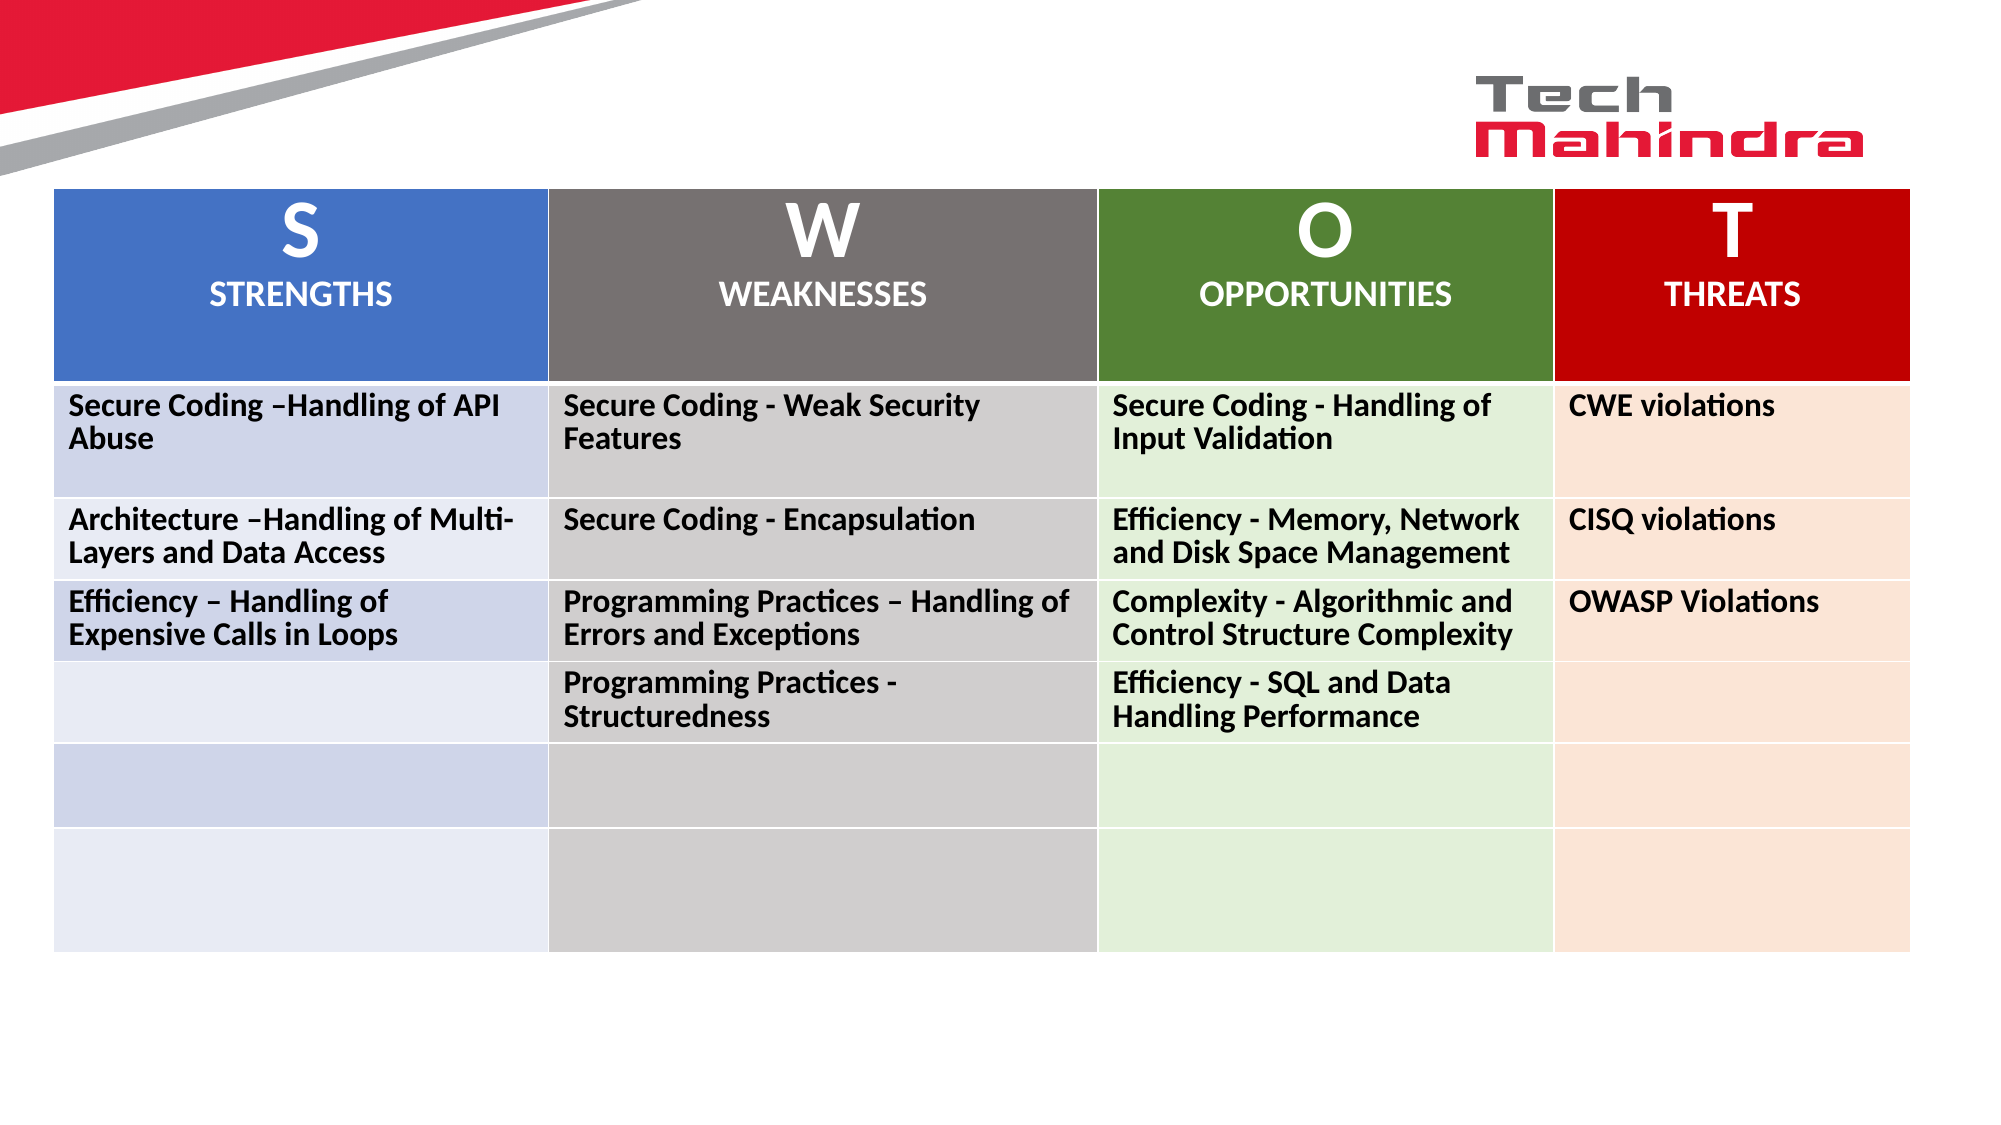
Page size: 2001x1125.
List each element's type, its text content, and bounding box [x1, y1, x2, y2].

picture [0, 0, 645, 176]
table_cell CISQ violations [1555, 499, 1910, 579]
table_cell [54, 744, 548, 827]
table_cell [54, 829, 548, 952]
table_header W WEAKNESSES [549, 189, 1097, 381]
table_cell [549, 829, 1097, 952]
table_header O OPPORTUNITIES [1099, 189, 1553, 381]
table_cell Efficiency - Memory, Network and Disk Space Management [1099, 499, 1553, 579]
table_cell Efficiency - SQL and Data Handling Performance [1099, 662, 1553, 742]
table_header S STRENGTHS [54, 189, 548, 381]
table_header T THREATS [1555, 189, 1910, 381]
table_cell Secure Coding –Handling of API Abuse [54, 386, 548, 497]
table_cell [1555, 662, 1910, 742]
table_cell [1555, 829, 1910, 952]
table_cell Secure Coding - Encapsulation [549, 499, 1097, 579]
table_cell Programming Practices - Structuredness [549, 662, 1097, 742]
table_cell [1555, 744, 1910, 827]
table_cell CWE violations [1555, 386, 1910, 497]
table_cell Architecture –Handling of Multi-Layers and Data Access [54, 499, 548, 579]
table_cell Complexity - Algorithmic and Control Structure Complexity [1099, 581, 1553, 661]
table_cell Efficiency – Handling of Expensive Calls in Loops [54, 581, 548, 661]
table_cell [1099, 744, 1553, 827]
table_cell Programming Practices – Handling of Errors and Exceptions [549, 581, 1097, 661]
picture [1476, 76, 1863, 157]
table_cell Secure Coding - Weak Security Features [549, 386, 1097, 497]
table_cell [54, 662, 548, 742]
table_cell Secure Coding - Handling of Input Validation [1099, 386, 1553, 497]
table_cell [1099, 829, 1553, 952]
table_cell [549, 744, 1097, 827]
table_cell OWASP Violations [1555, 581, 1910, 661]
